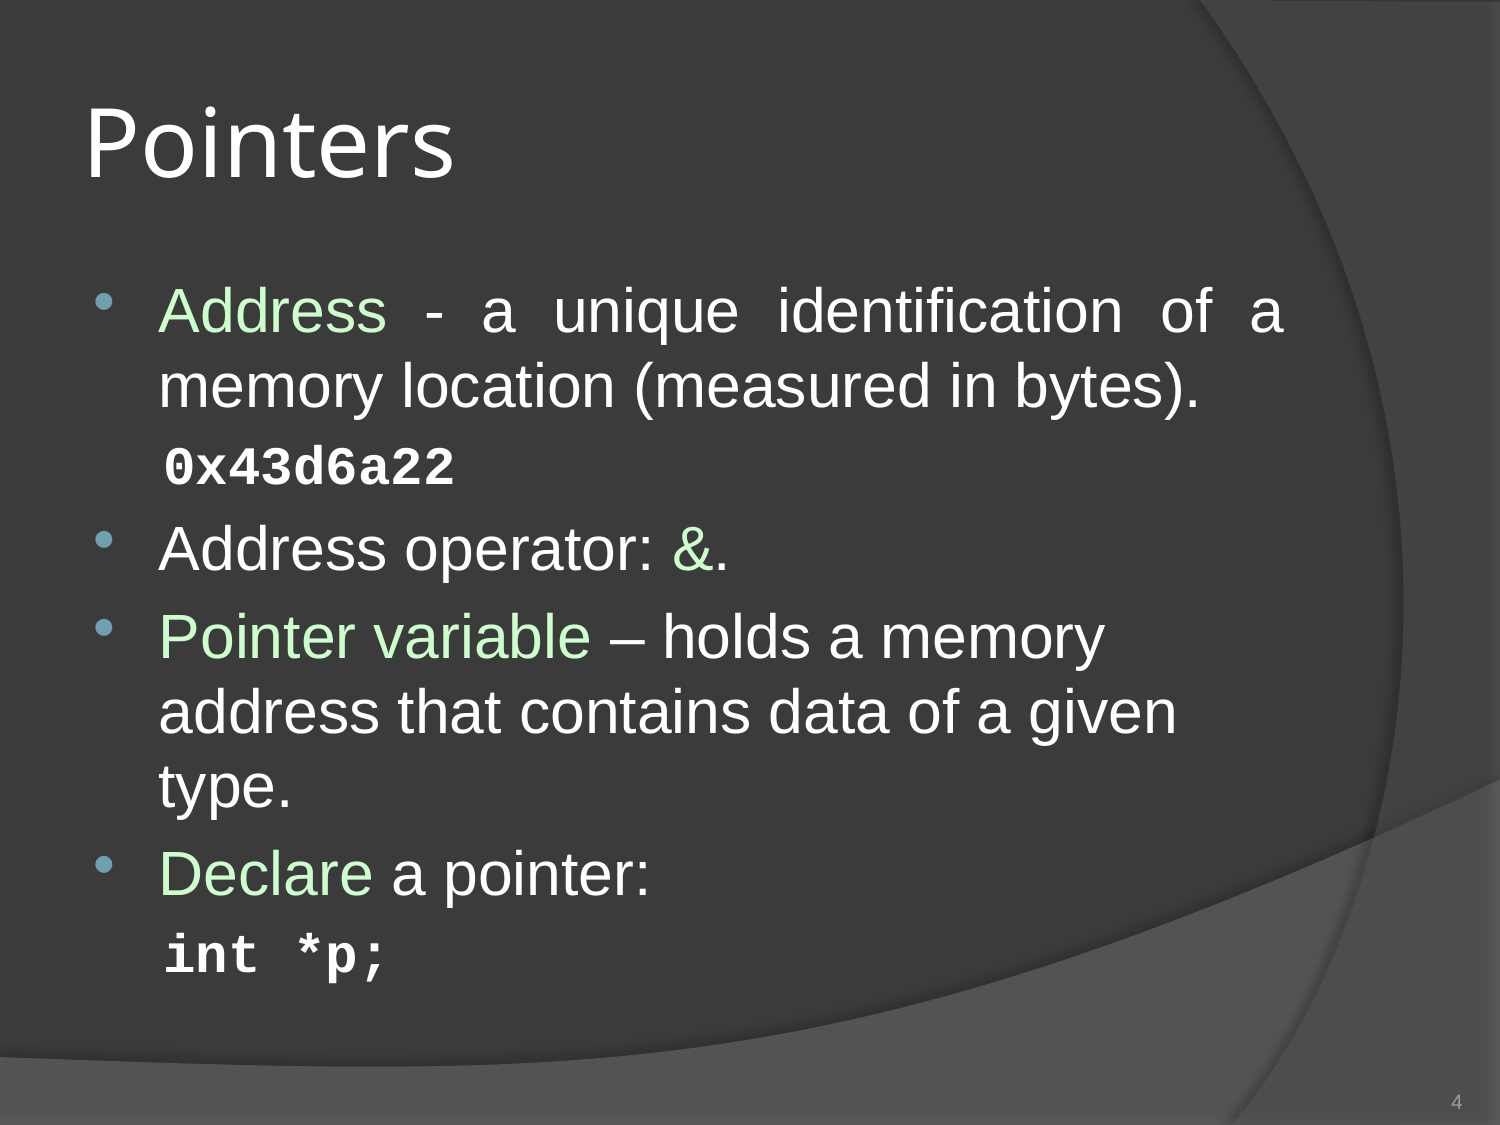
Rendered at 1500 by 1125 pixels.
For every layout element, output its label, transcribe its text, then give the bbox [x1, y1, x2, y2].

title Pointers [75, 45, 1300, 233]
slide_number 4 [1337, 1053, 1463, 1114]
list Address - a unique identification of a memory location (measured in bytes). 0x43d6a22 Address operator: &. Pointer variable – holds a memory address that contains data of a given type. Declare a pointer: int *p; [75, 262, 1300, 1005]
